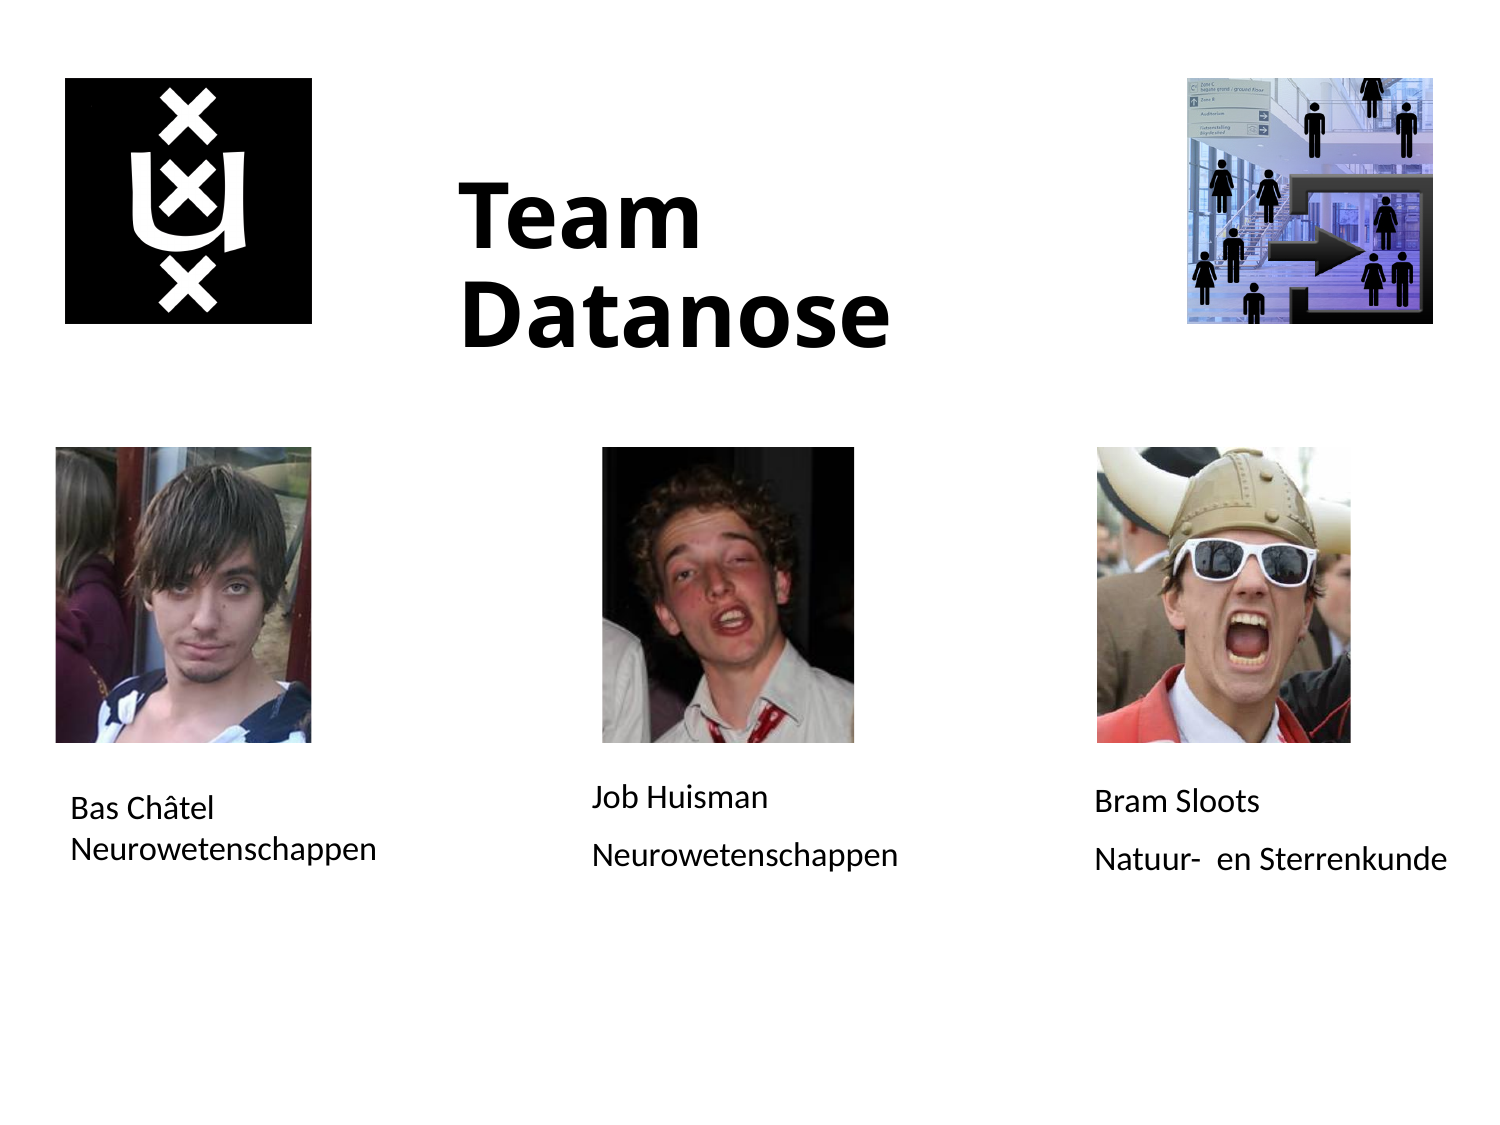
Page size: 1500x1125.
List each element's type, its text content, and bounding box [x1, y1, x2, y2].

title Team Datanose [442, 186, 1051, 350]
text_box Bas Châtel Neurowetenschappen [55, 777, 408, 875]
text_box Job Huisman Neurowetenschappen [580, 773, 952, 906]
picture [1187, 78, 1433, 324]
picture [602, 447, 855, 743]
picture [55, 447, 312, 743]
picture [65, 78, 312, 324]
text_box Bram Sloots Natuur- en Sterrenkunde [1083, 777, 1500, 906]
picture [1096, 447, 1351, 743]
